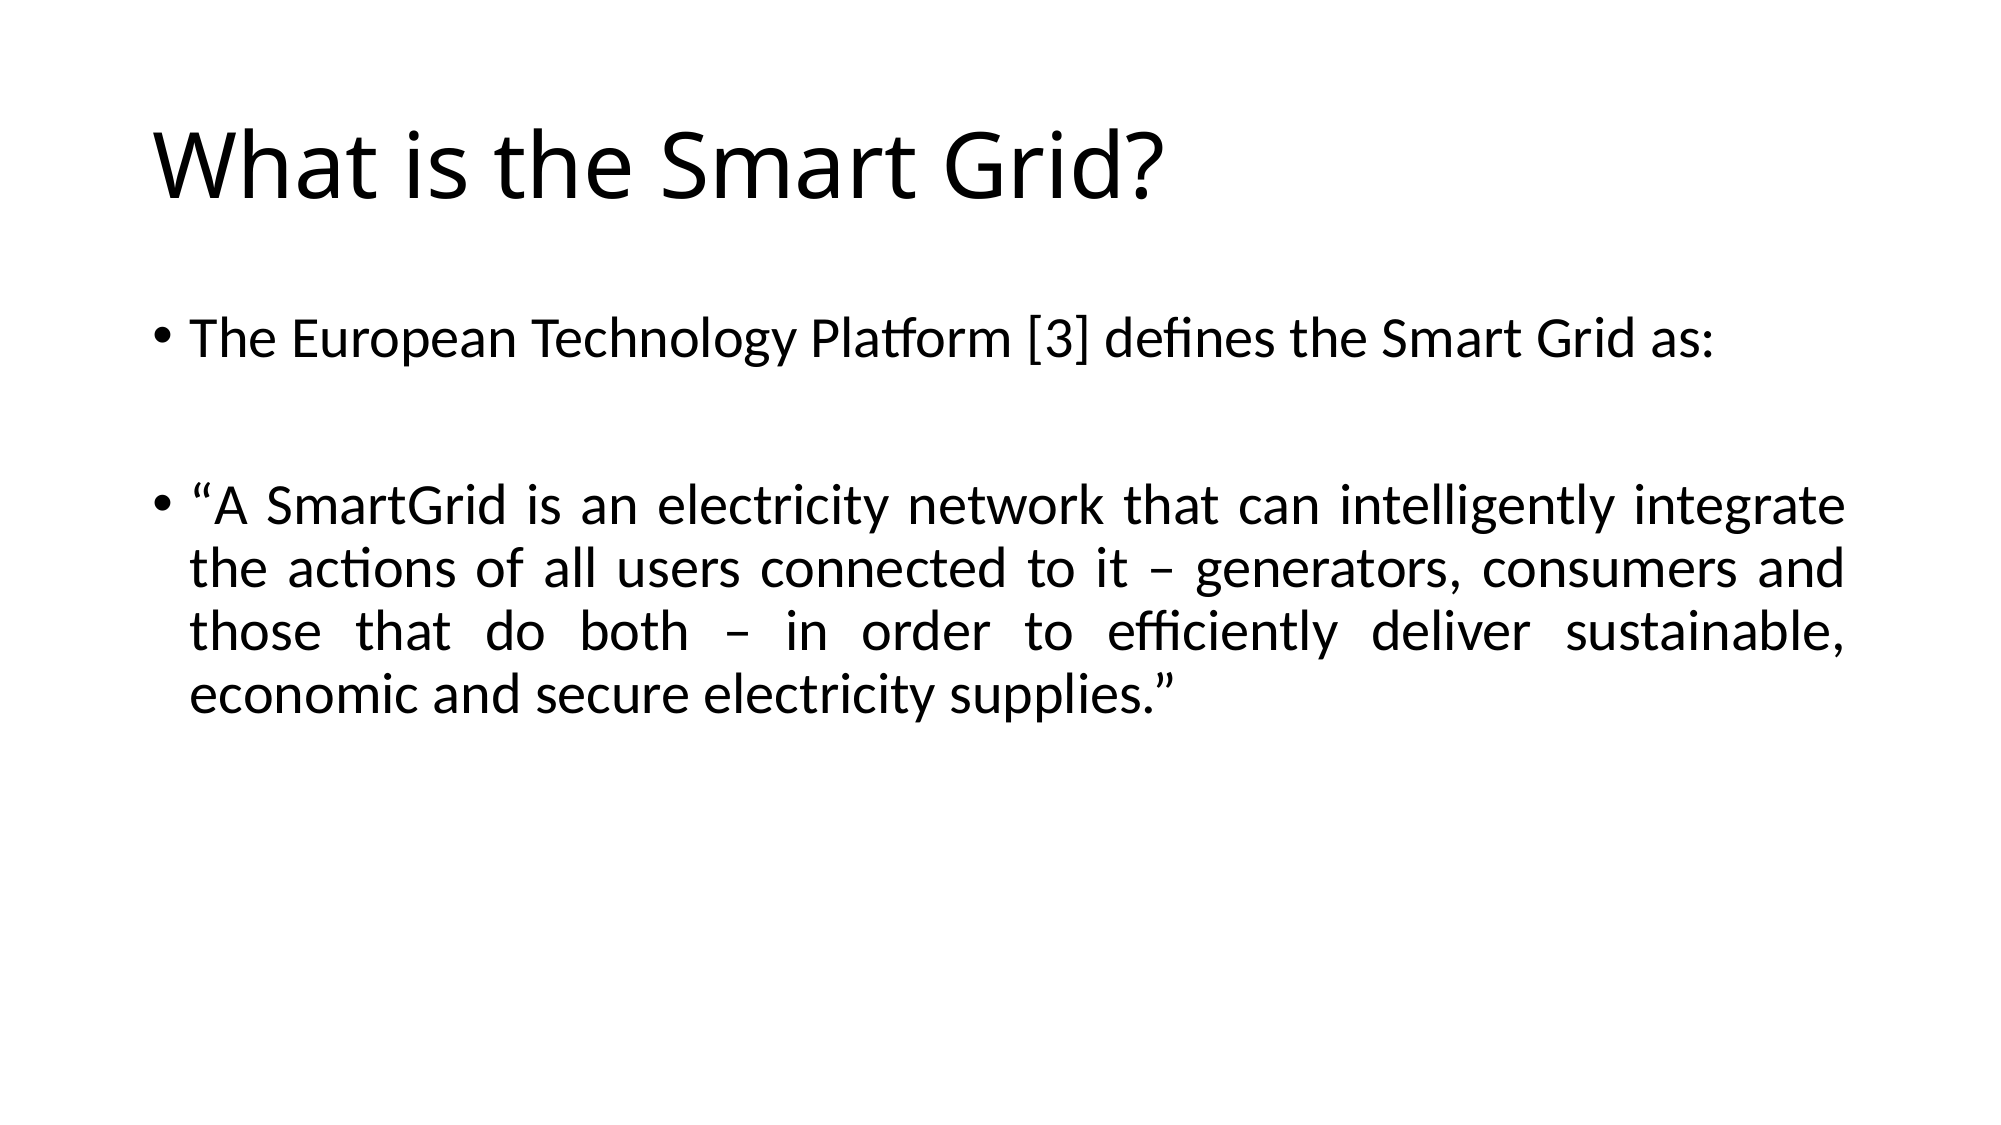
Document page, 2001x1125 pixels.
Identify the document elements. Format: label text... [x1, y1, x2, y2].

list The European Technology Platform [3] defines the Smart Grid as: “A SmartGrid is an electricity network that can intelligently integrate the actions of all users connected to it – generators, consumers and those that do both – in order to efficiently deliver sustainable, economic and secure electricity supplies.” [137, 299, 1863, 1014]
title What is the Smart Grid? [137, 59, 1863, 278]
